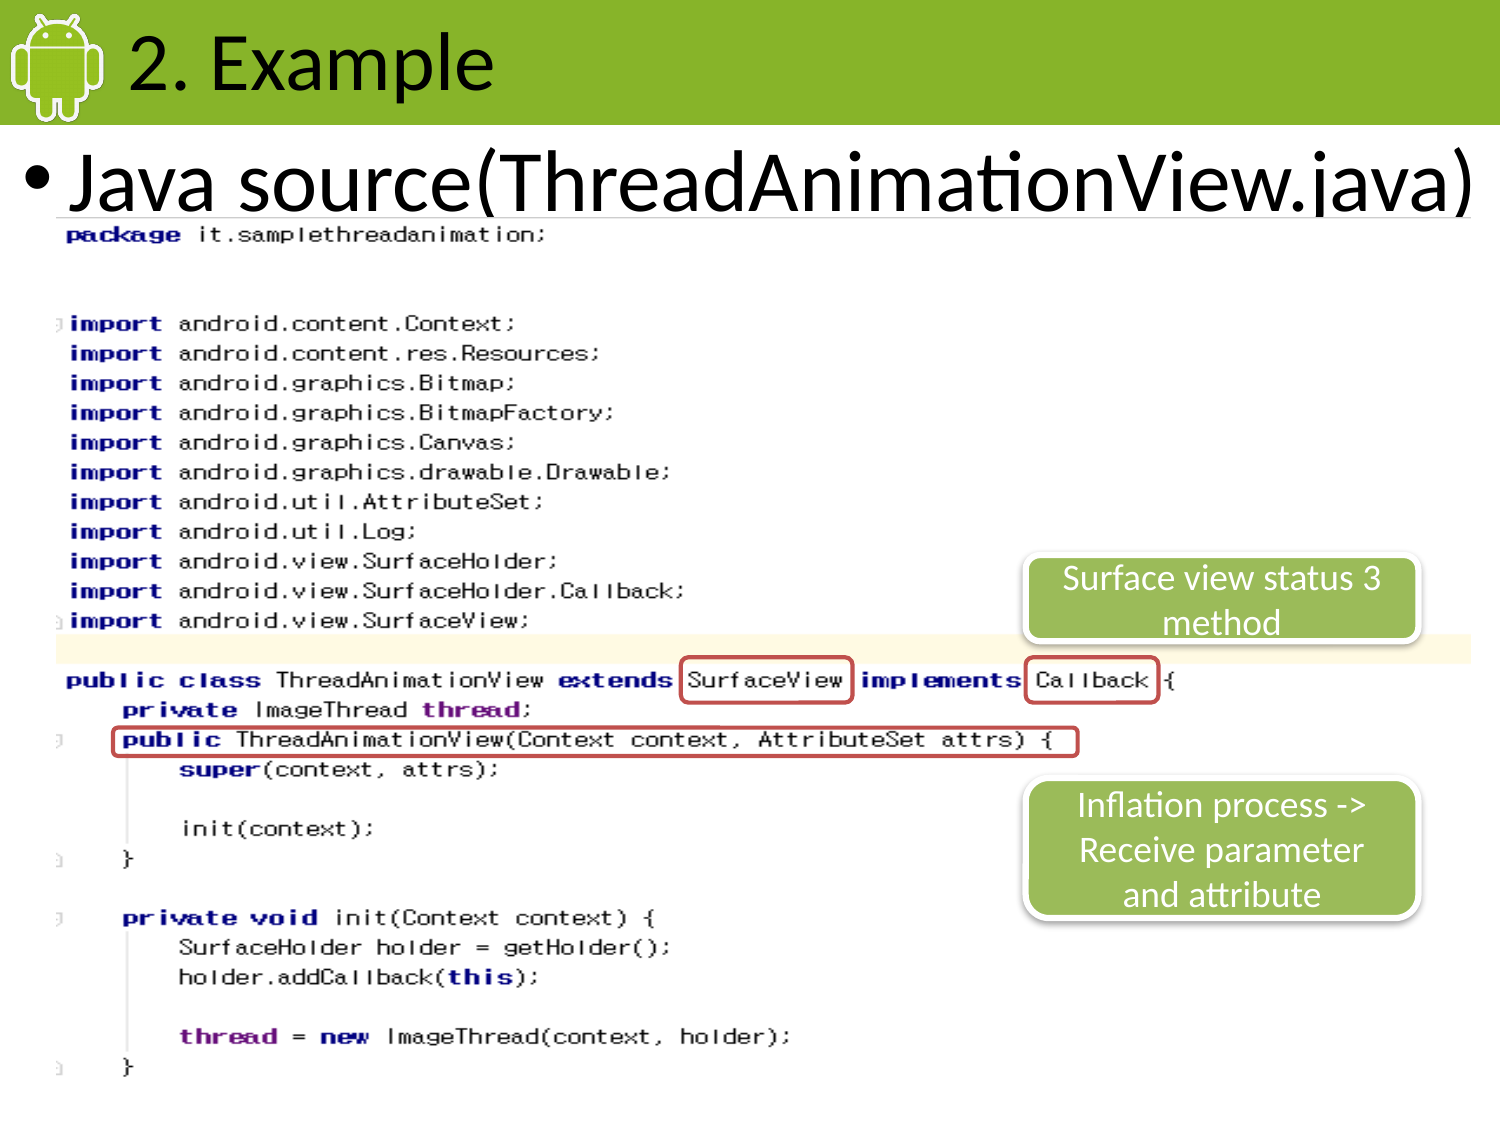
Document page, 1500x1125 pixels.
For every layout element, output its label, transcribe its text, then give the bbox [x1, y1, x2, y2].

text_box Java source(ThreadAnimationView.java) [7, 134, 1494, 236]
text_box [0, 0, 1500, 126]
picture [56, 216, 1471, 1091]
